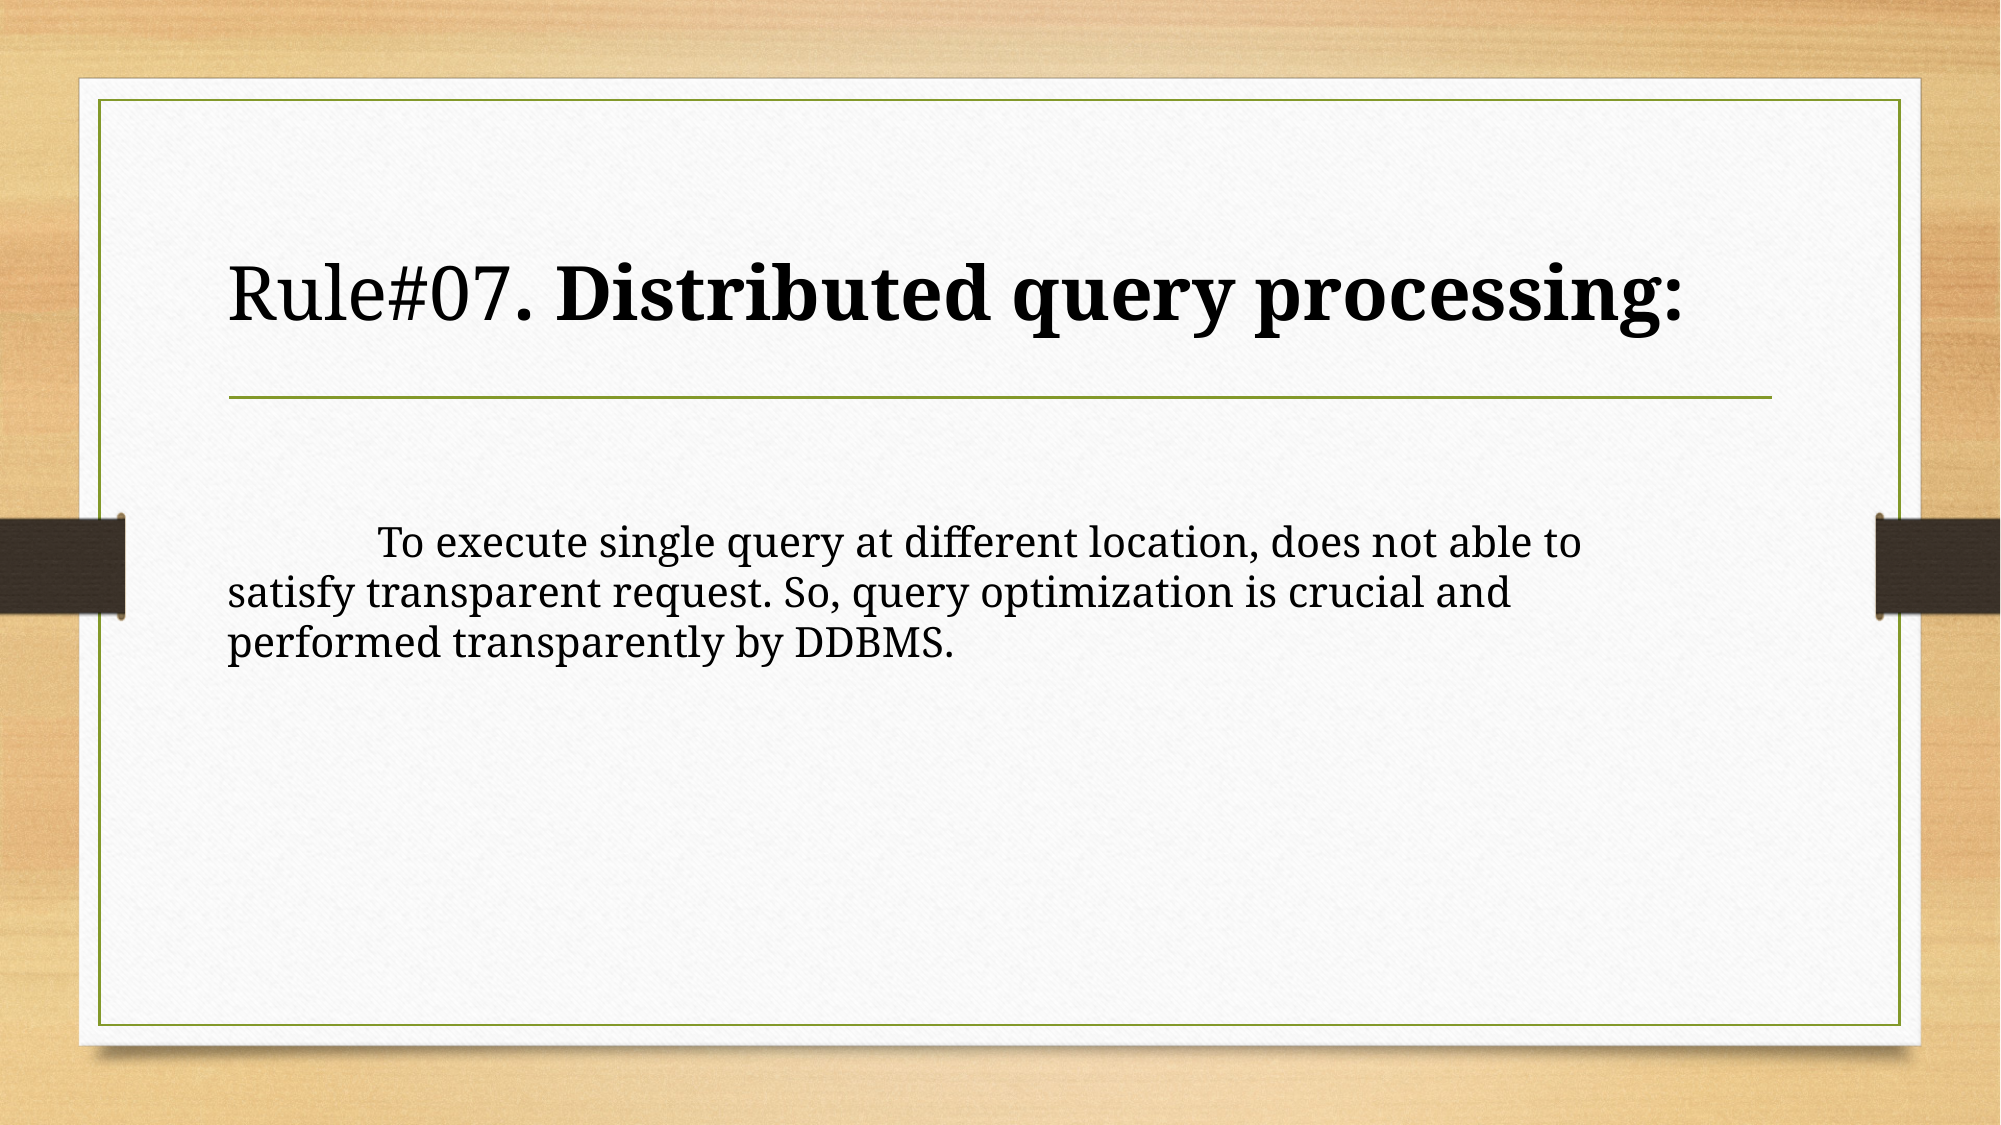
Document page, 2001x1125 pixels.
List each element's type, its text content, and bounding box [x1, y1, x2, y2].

picture [0, 0, 2001, 1125]
text_box Rule#07. Distributed query processing: To execute single query at different location, does not able to satisfy transparent request. So, query optimization is crucial and performed transparently by DDBMS. [212, 238, 1714, 674]
